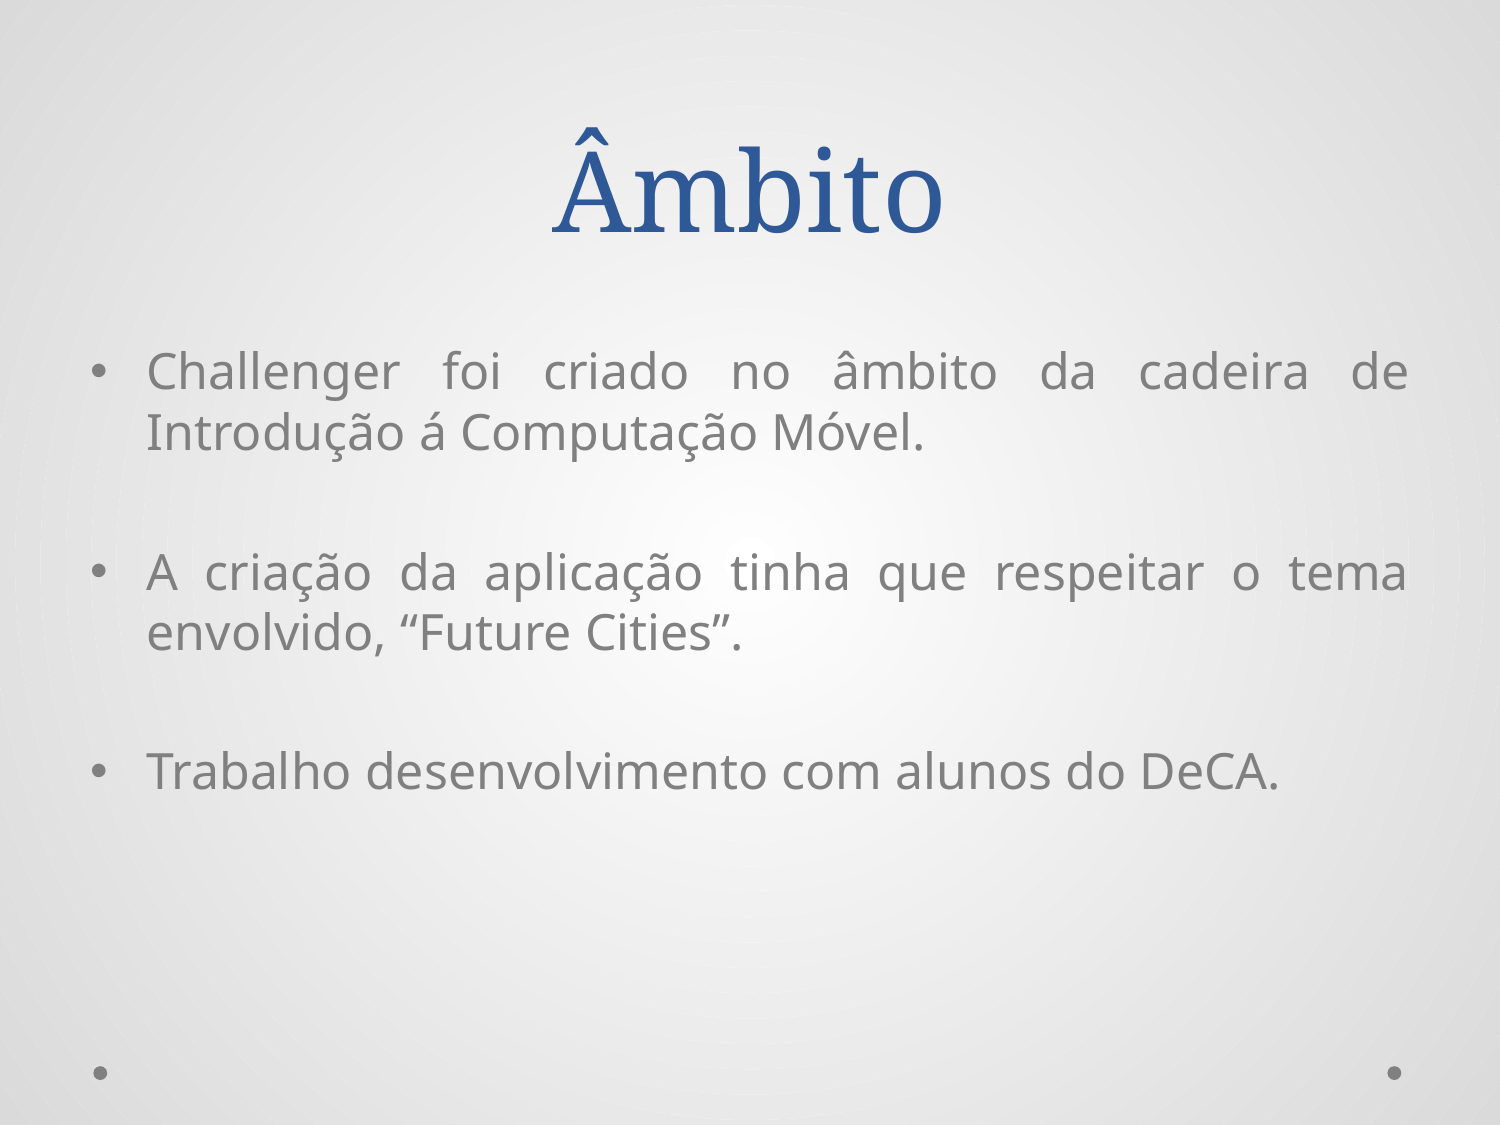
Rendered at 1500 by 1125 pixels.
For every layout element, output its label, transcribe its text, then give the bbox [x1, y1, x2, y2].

list Challenger foi criado no âmbito da cadeira de Introdução á Computação Móvel. A criação da aplicação tinha que respeitar o tema envolvido, “Future Cities”. Trabalho desenvolvimento com alunos do DeCA. [75, 262, 1425, 1005]
title Âmbito [75, 0, 1425, 262]
